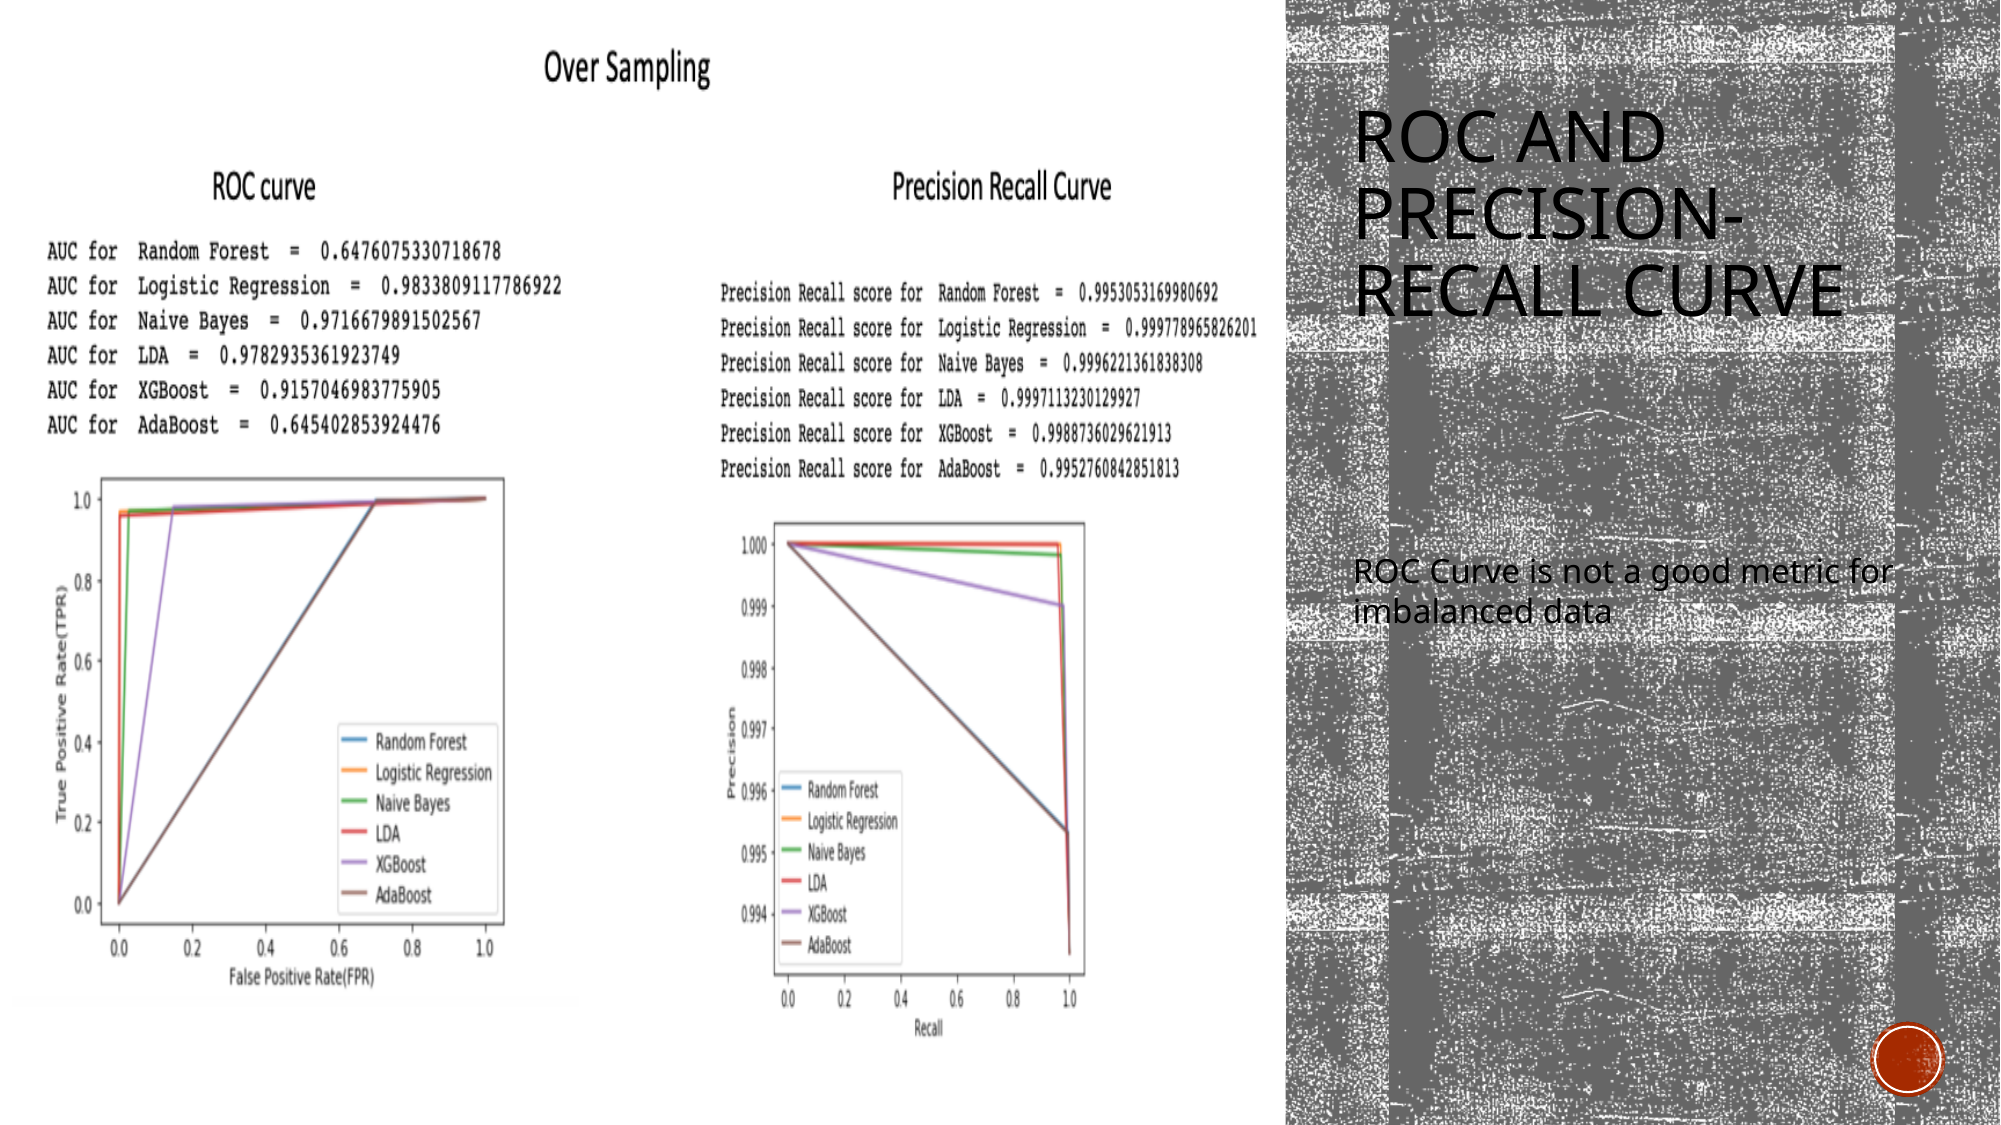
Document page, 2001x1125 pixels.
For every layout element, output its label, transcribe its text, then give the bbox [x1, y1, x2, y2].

picture [0, 23, 1286, 1062]
text_box [1284, 0, 2000, 1125]
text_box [1872, 1024, 1943, 1096]
text_box ROC Curve is not a good metric for imbalanced data [1338, 347, 1920, 1013]
title ROC and PRECISION-RECALL CURVE [1338, 91, 1946, 400]
